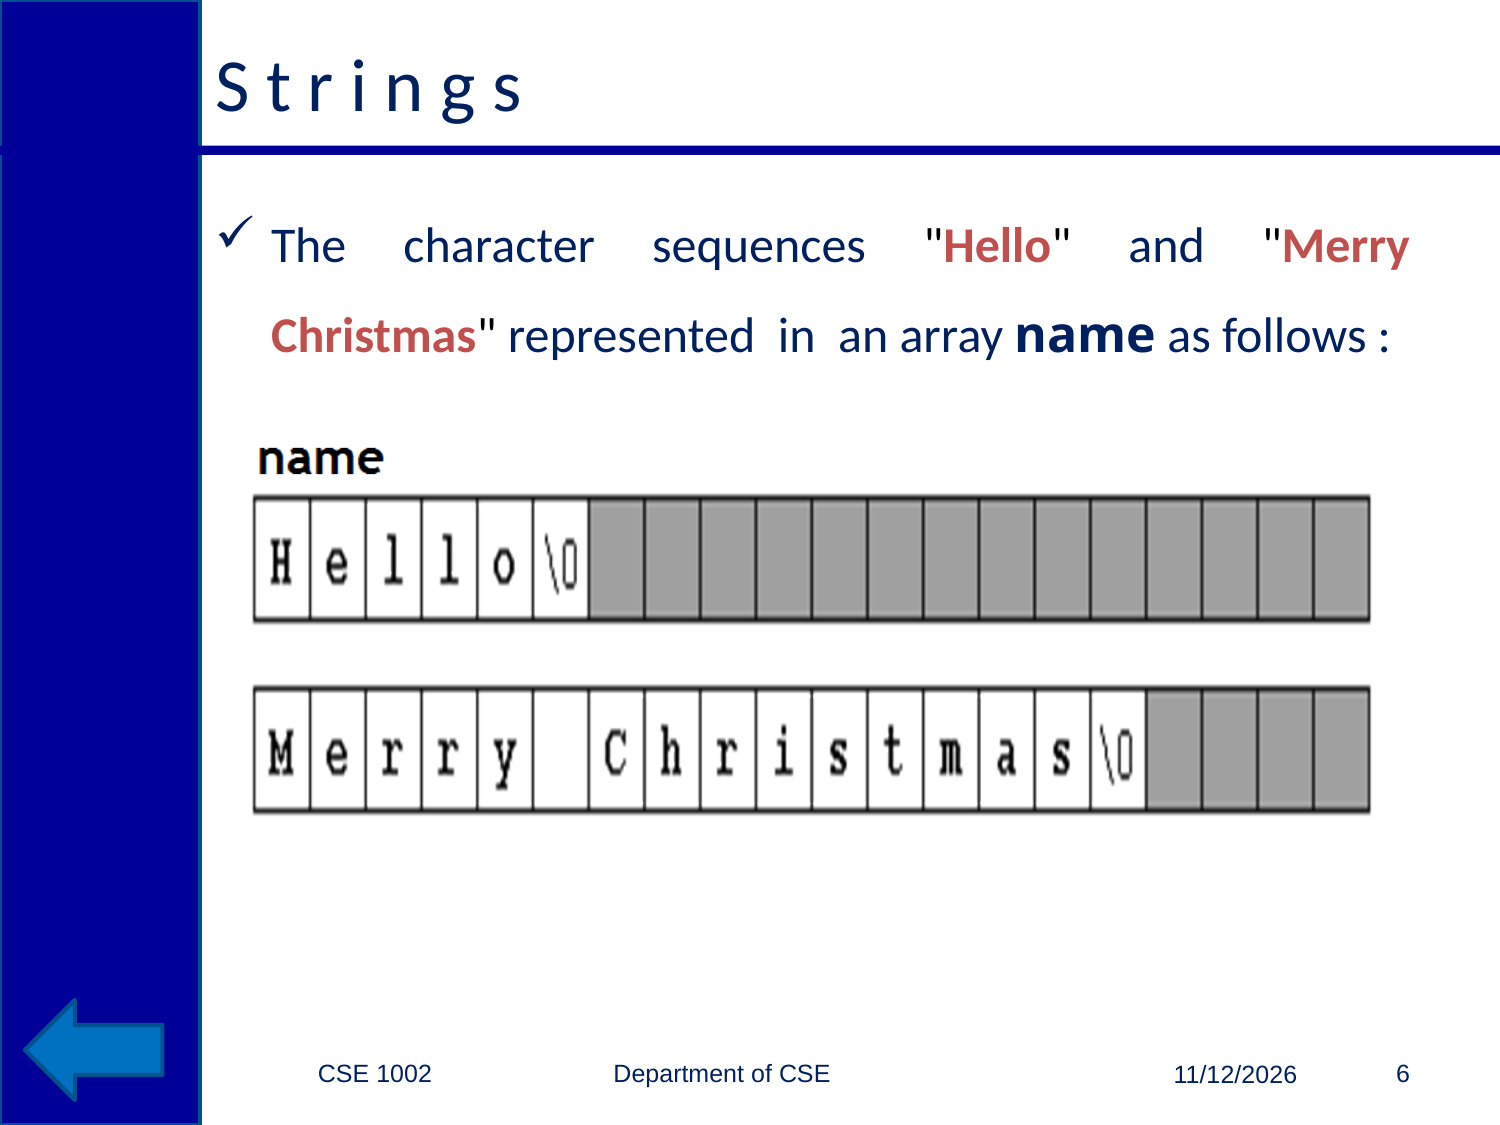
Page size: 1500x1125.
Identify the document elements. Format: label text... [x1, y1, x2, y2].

list The character sequences "Hello" and "Merry Christmas" represented in an array name as follows : [200, 174, 1425, 1005]
picture [249, 437, 1376, 826]
title Strings [200, 24, 1375, 138]
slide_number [1050, 1043, 1313, 1104]
text_box [22, 998, 165, 1102]
slide_number 6 [1312, 1042, 1425, 1103]
footer CSE 1002 Department of CSE [212, 1042, 938, 1103]
